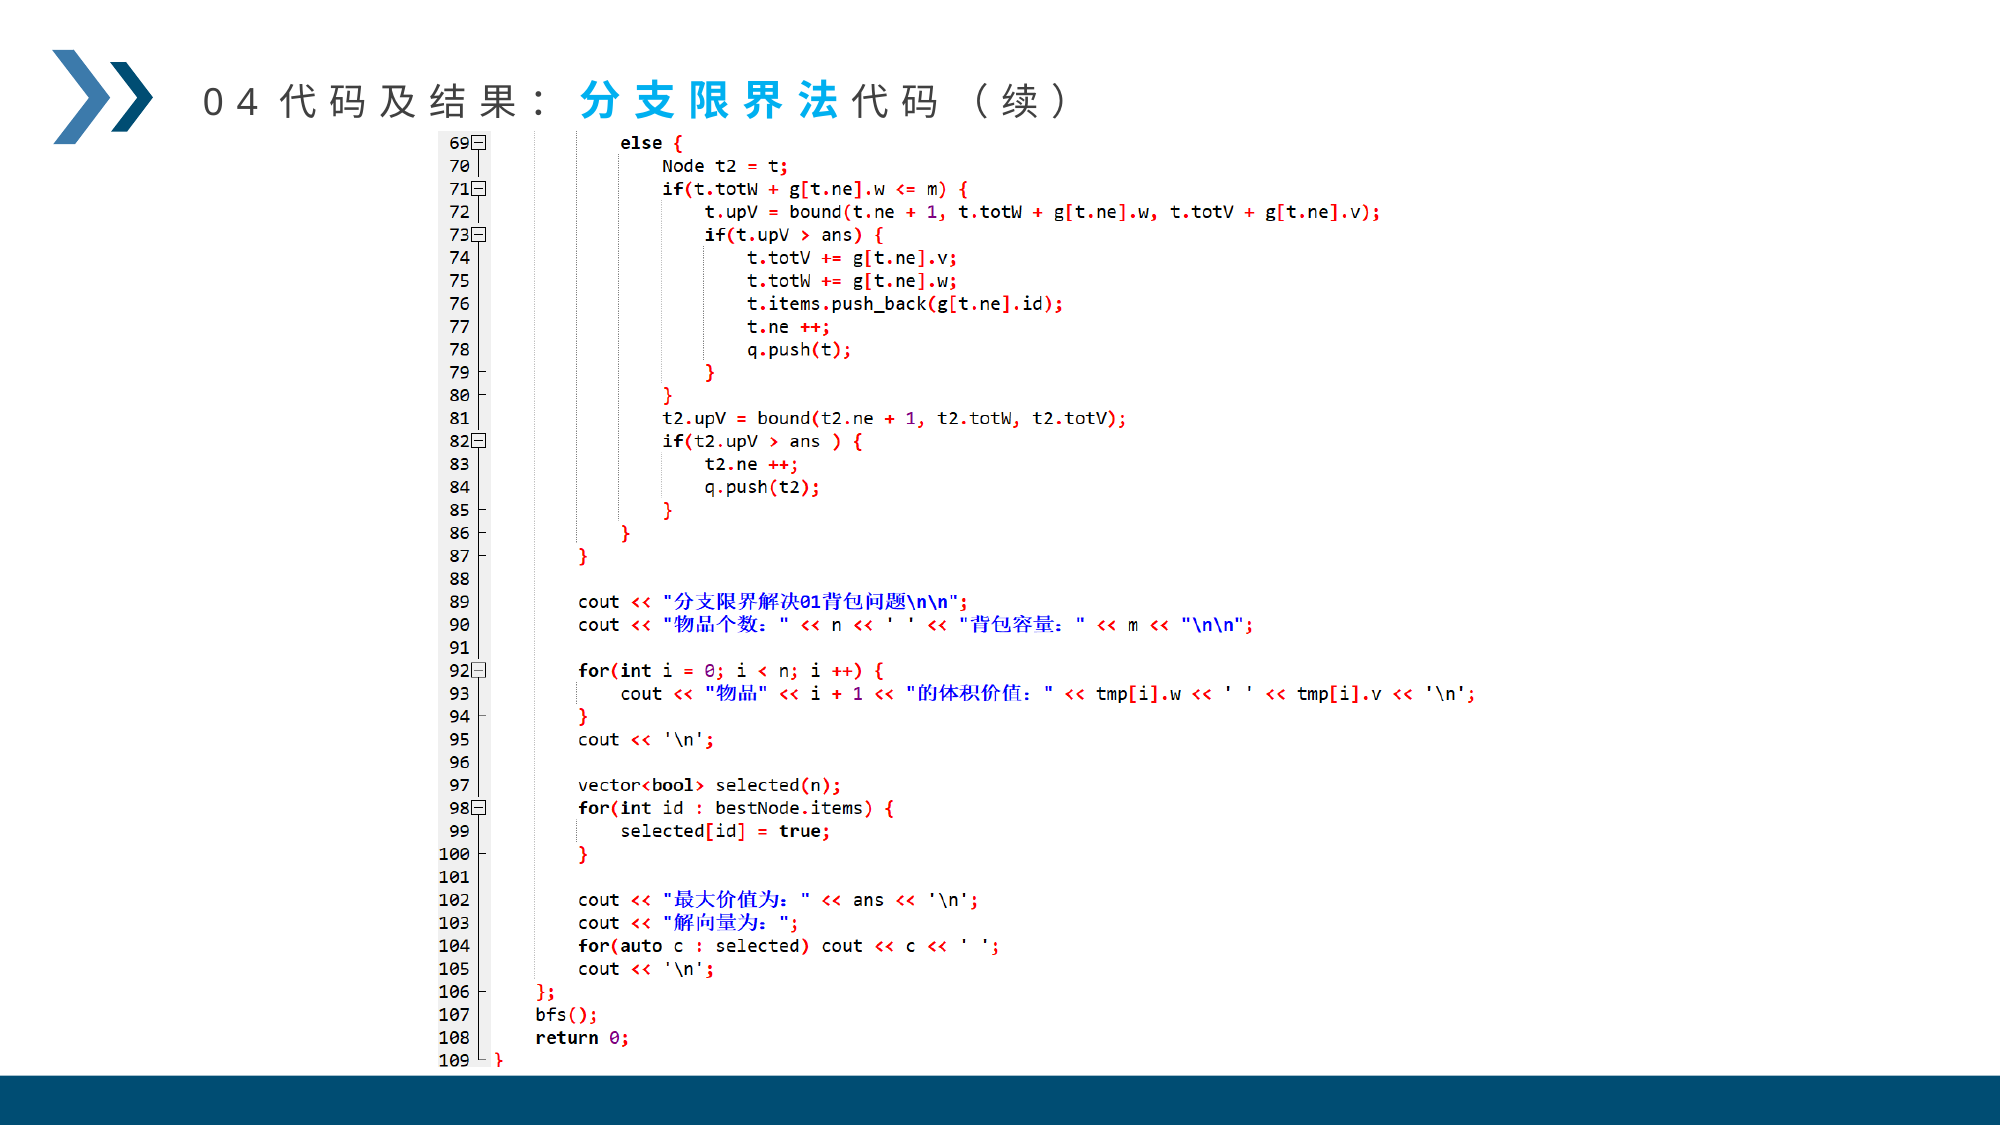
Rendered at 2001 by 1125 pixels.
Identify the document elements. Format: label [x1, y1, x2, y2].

picture [438, 131, 1479, 1067]
text_box [0, 49, 2000, 1125]
